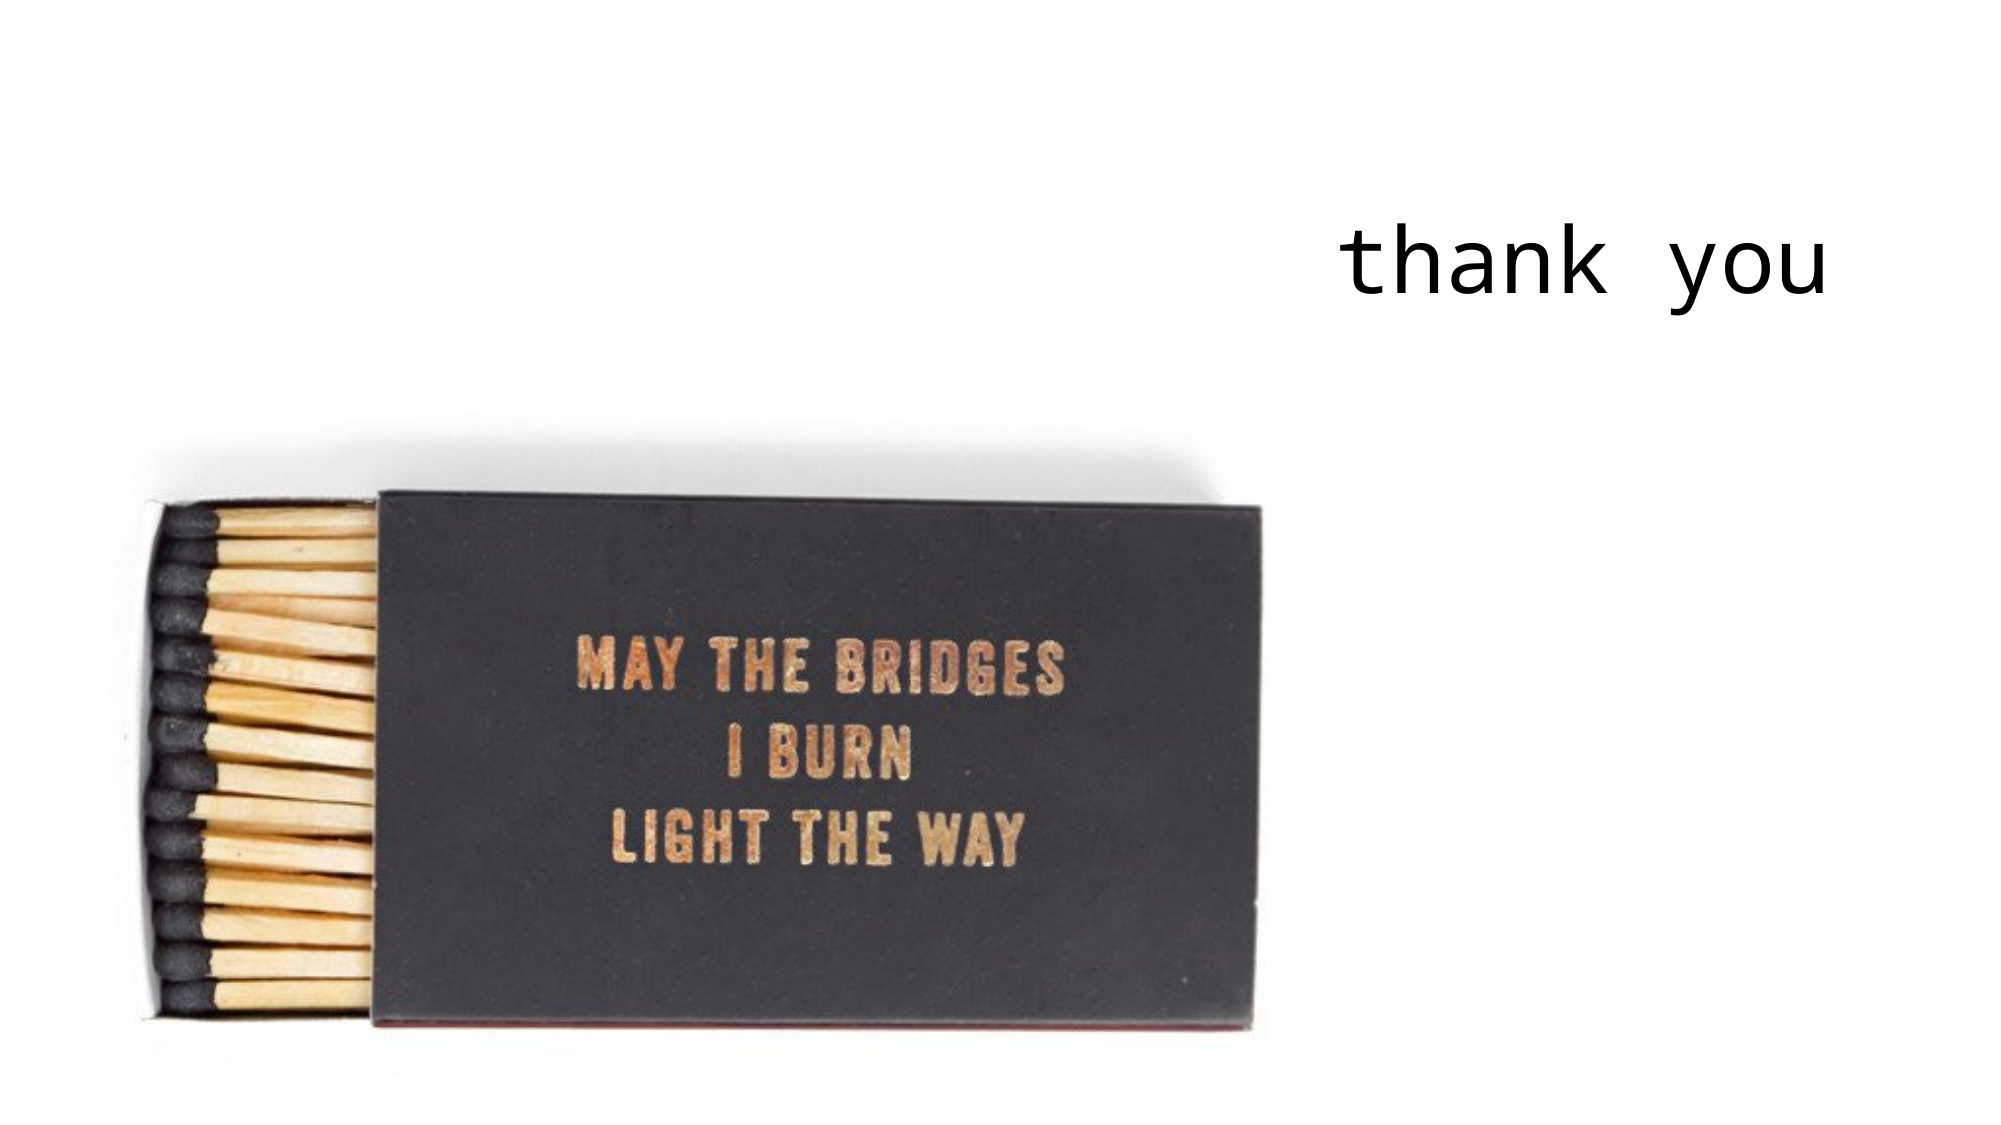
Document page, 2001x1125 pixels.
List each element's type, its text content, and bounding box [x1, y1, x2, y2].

title thank you [120, 155, 1846, 373]
picture [40, 372, 1383, 1077]
